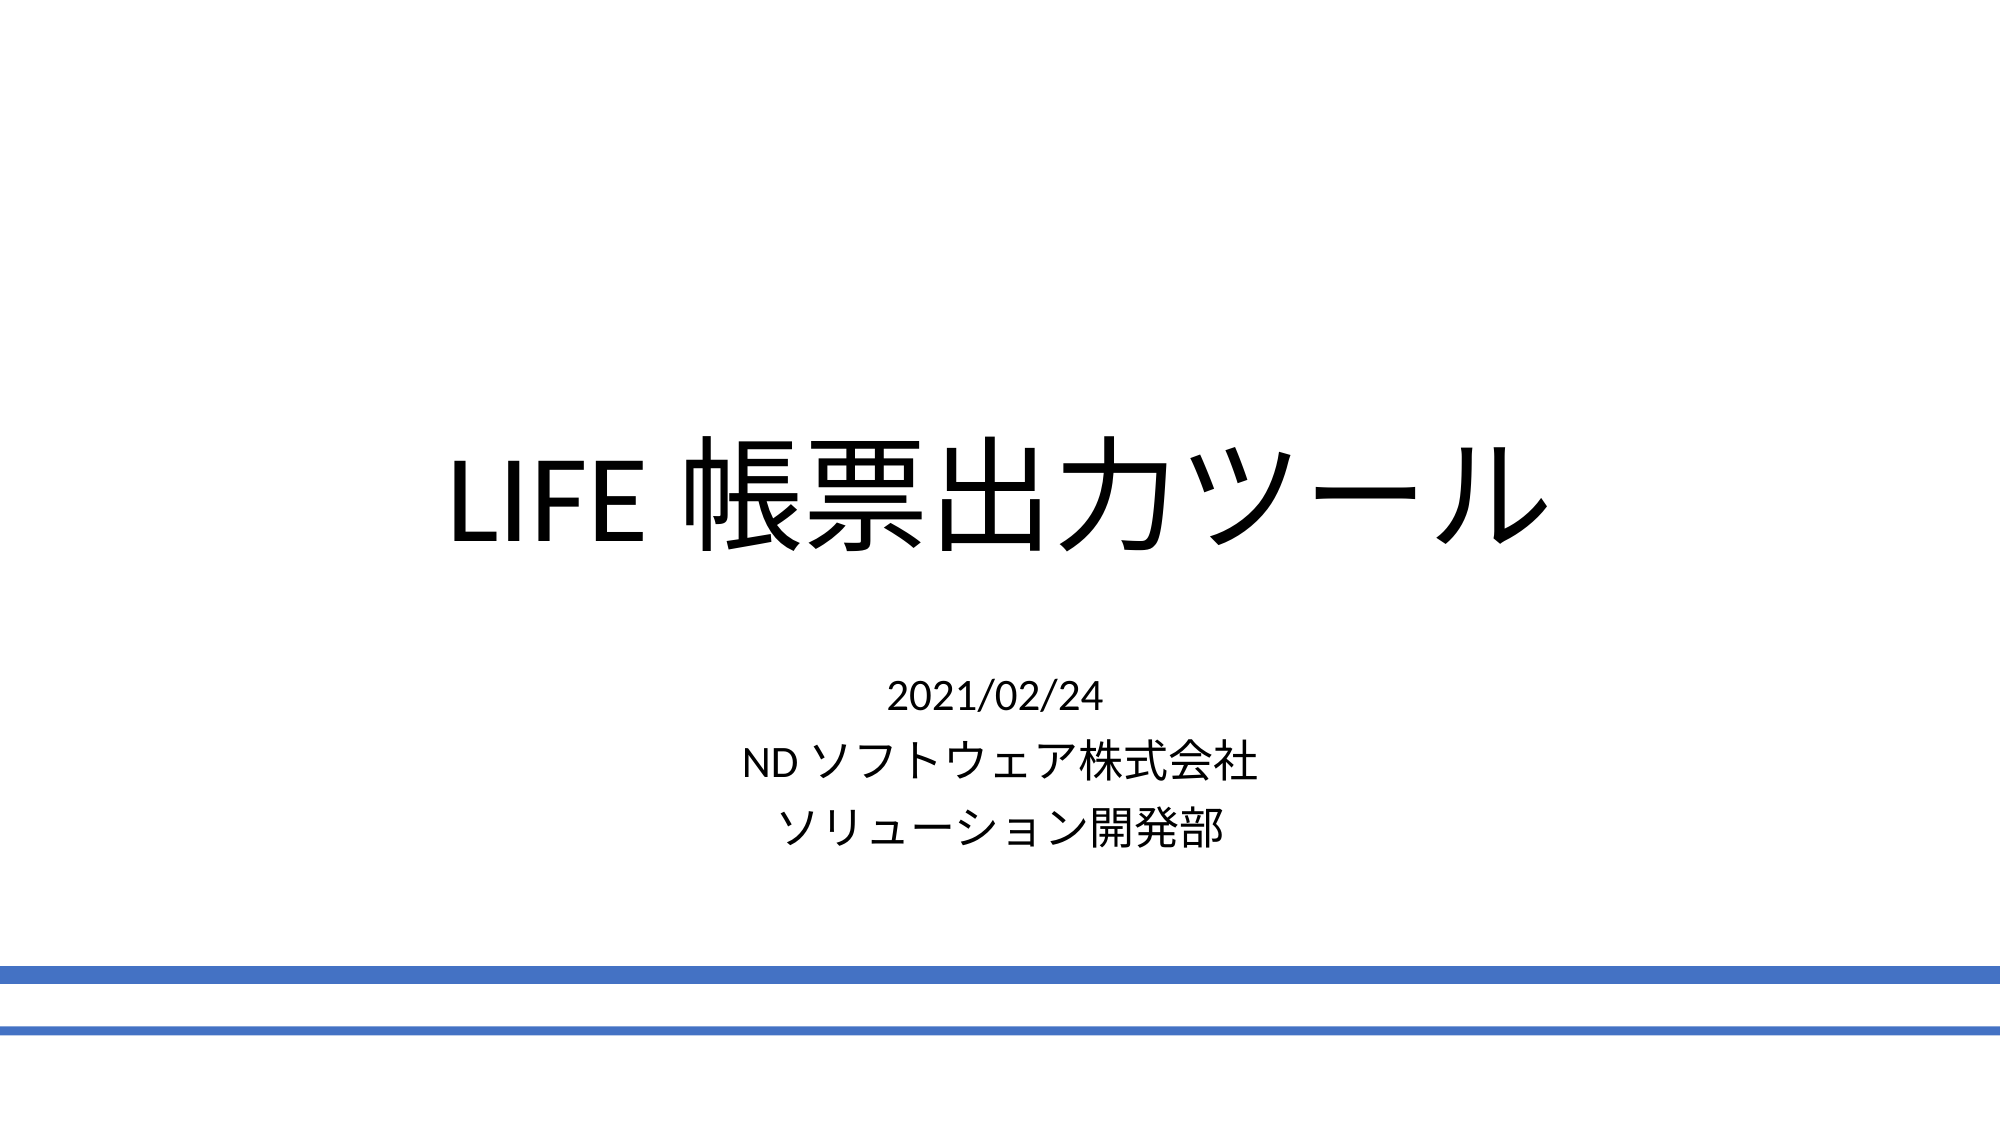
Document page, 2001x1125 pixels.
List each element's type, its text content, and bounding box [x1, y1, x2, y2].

title LIFE帳票出力ツール [249, 184, 1750, 576]
subtitle 2021/02/24 NDソフトウェア株式会社 ソリューション開発部 [249, 590, 1750, 863]
